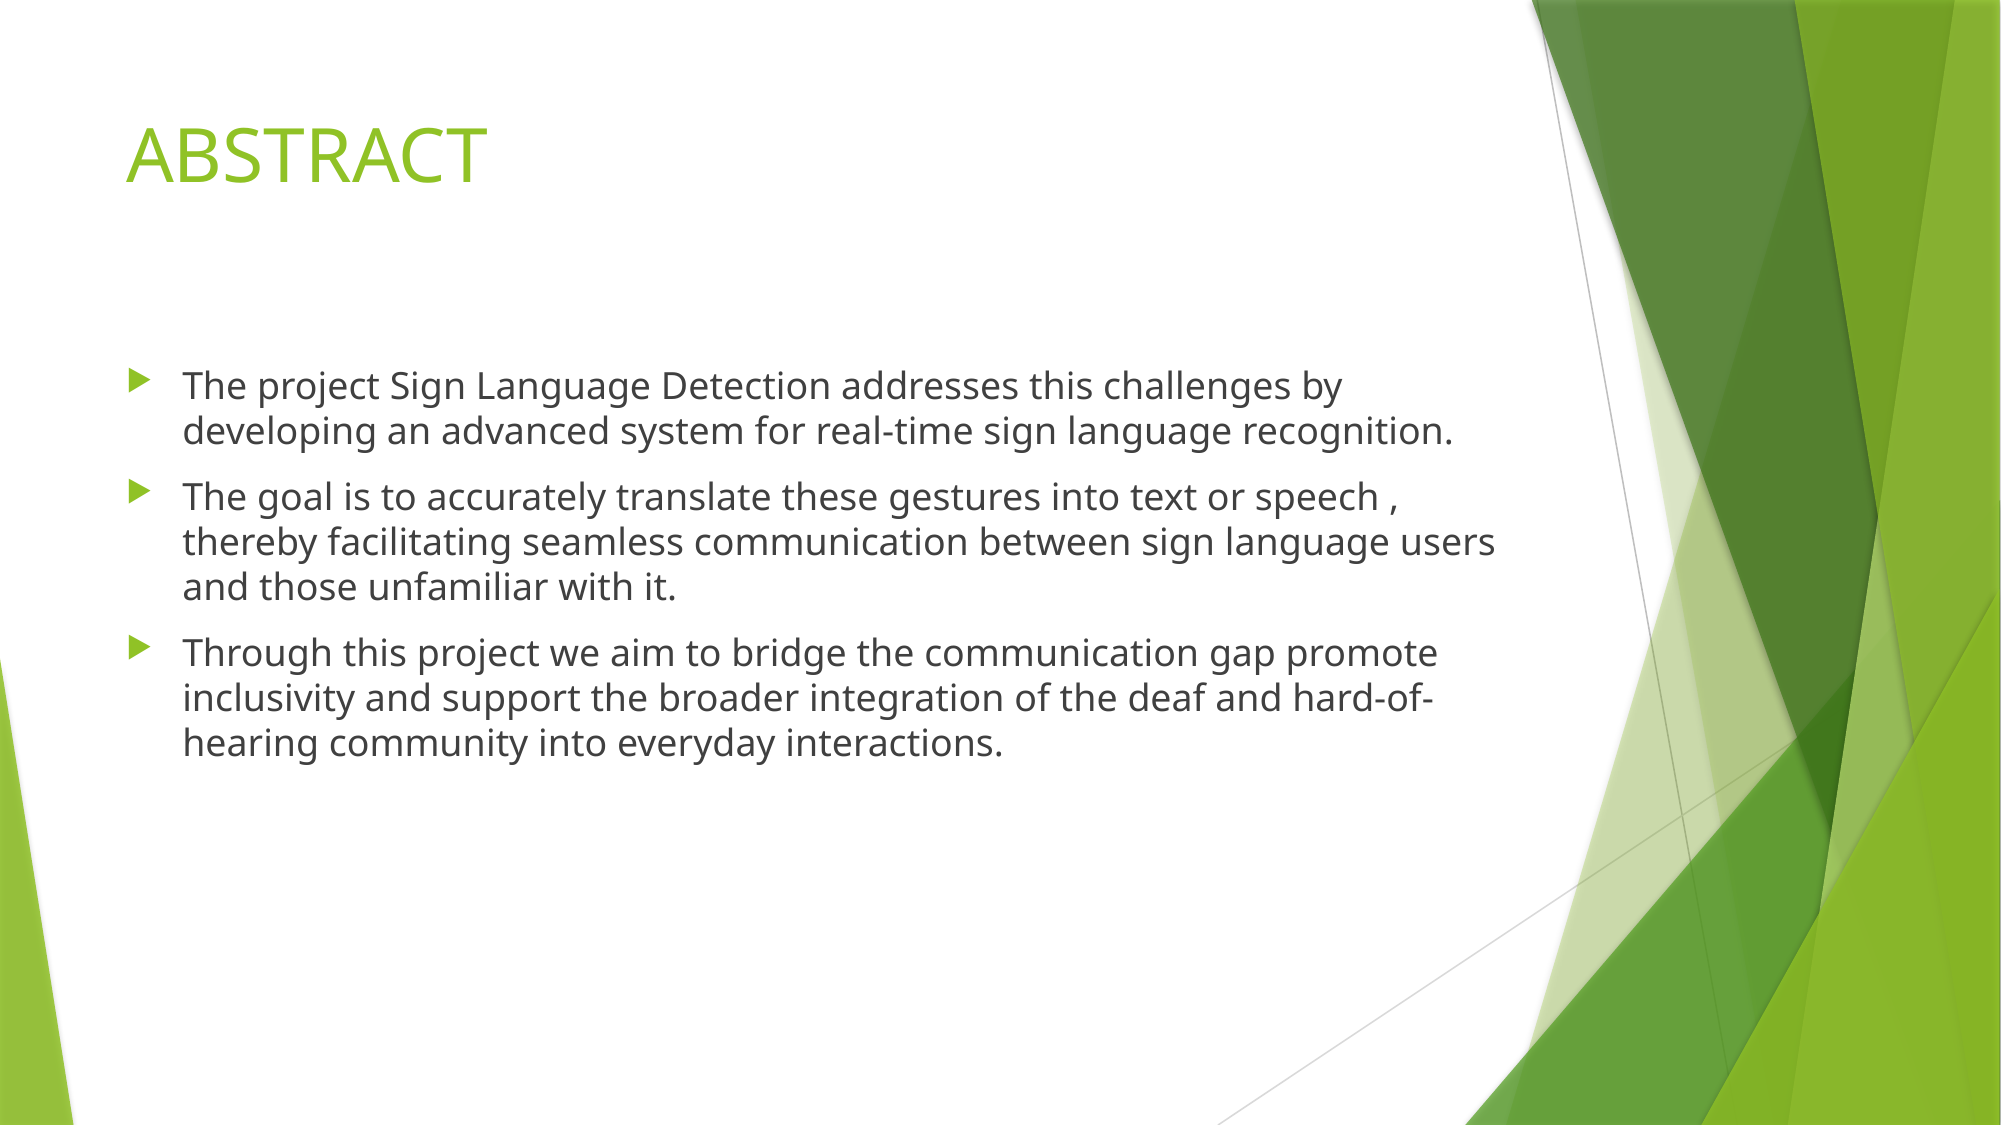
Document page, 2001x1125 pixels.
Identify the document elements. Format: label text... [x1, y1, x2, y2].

title ABSTRACT [111, 99, 1522, 317]
list The project Sign Language Detection addresses this challenges by developing an advanced system for real-time sign language recognition. The goal is to accurately translate these gestures into text or speech , thereby facilitating seamless communication between sign language users and those unfamiliar with it. Through this project we aim to bridge the communication gap promote inclusivity and support the broader integration of the deaf and hard-of-hearing community into everyday interactions. [111, 354, 1522, 992]
